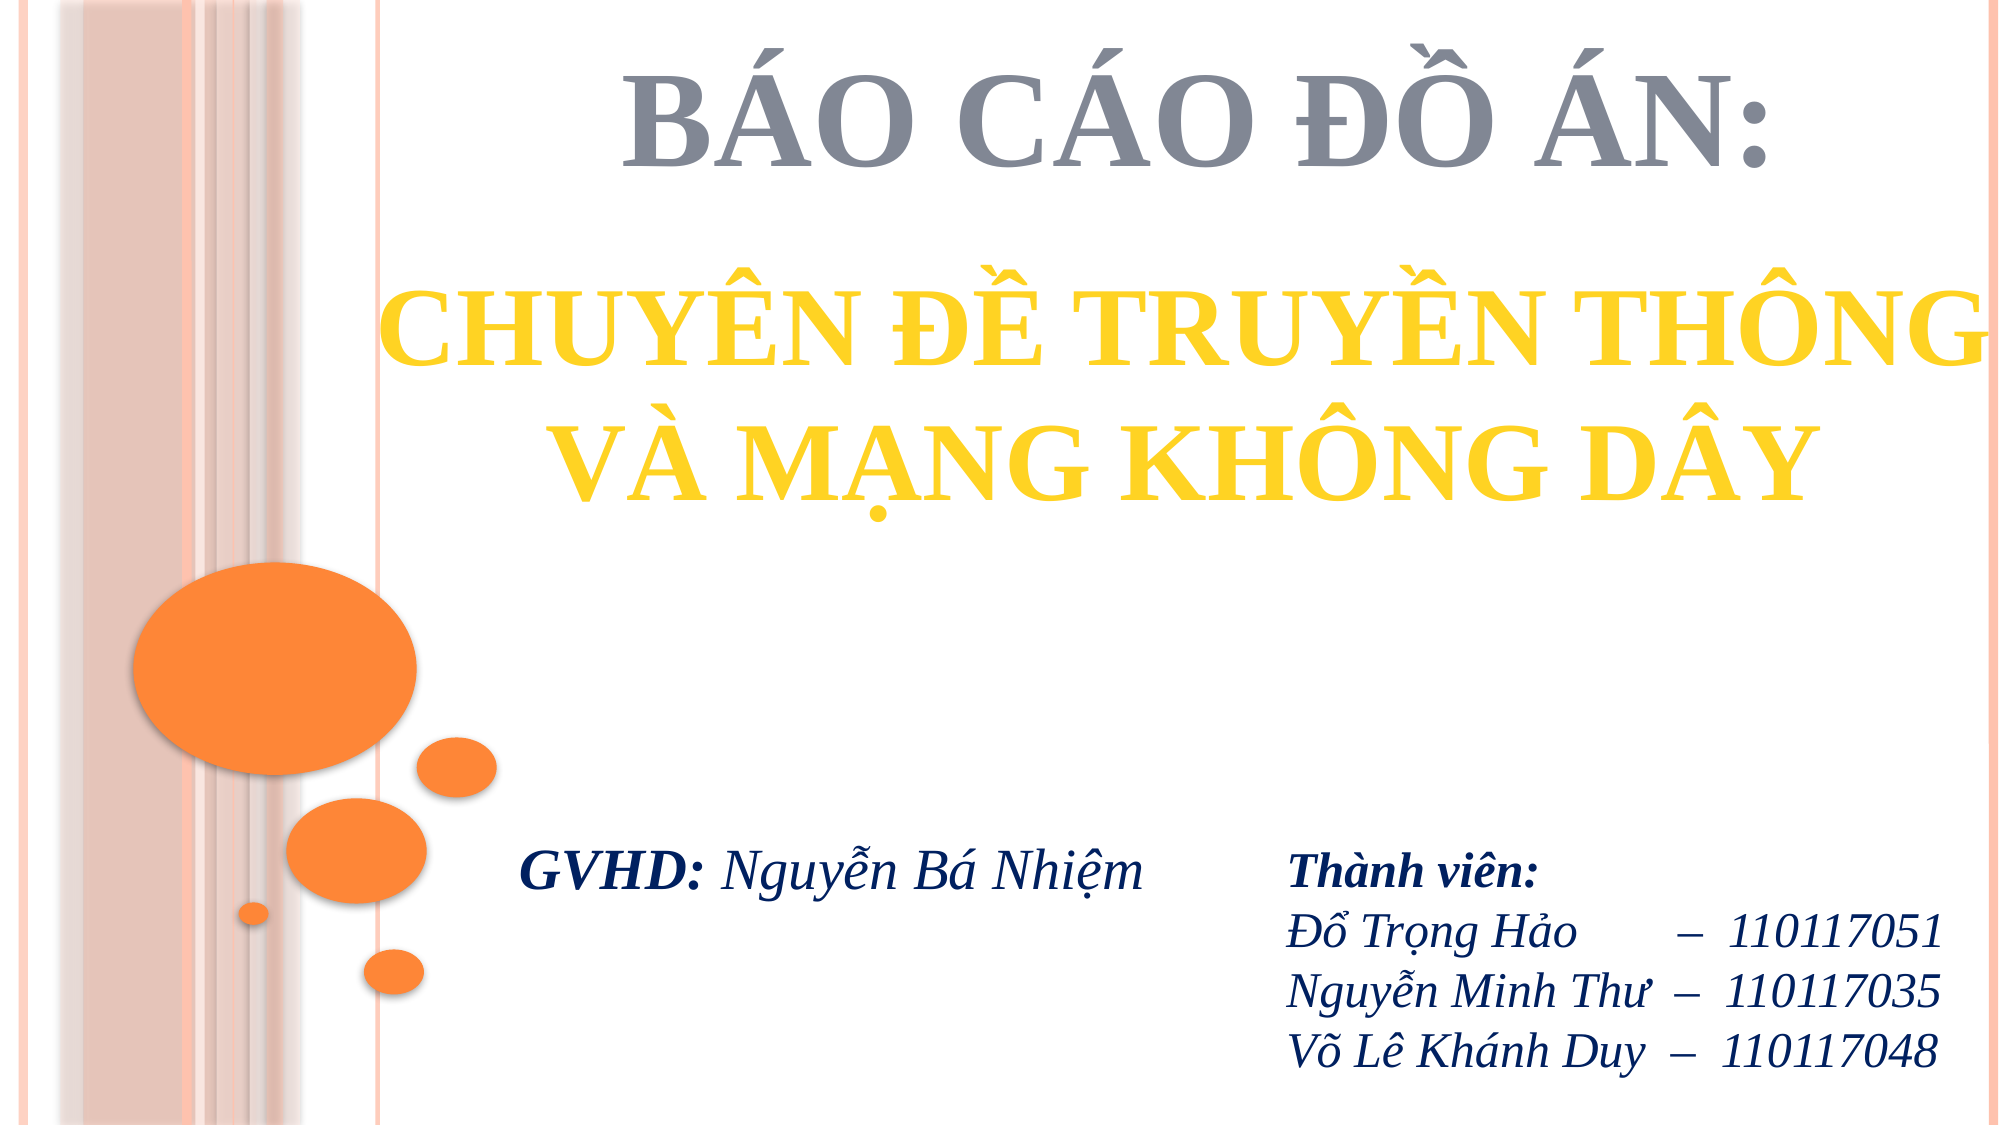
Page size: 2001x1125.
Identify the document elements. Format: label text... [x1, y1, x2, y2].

text_box BÁO CÁO ĐỒ ÁN: [606, 22, 1829, 202]
text_box Thành viên: Đổ Trọng Hảo – 110117051 Nguyễn Minh Thư – 110117035 Võ Lê Khánh Duy – 110117048 [1271, 830, 2000, 1086]
text_box CHUYÊN ĐỀ TRUYỀN THÔNG VÀ MẠNG KHÔNG DÂY [344, 245, 2000, 531]
text_box GVHD: Nguyễn Bá Nhiệm [504, 823, 1190, 909]
